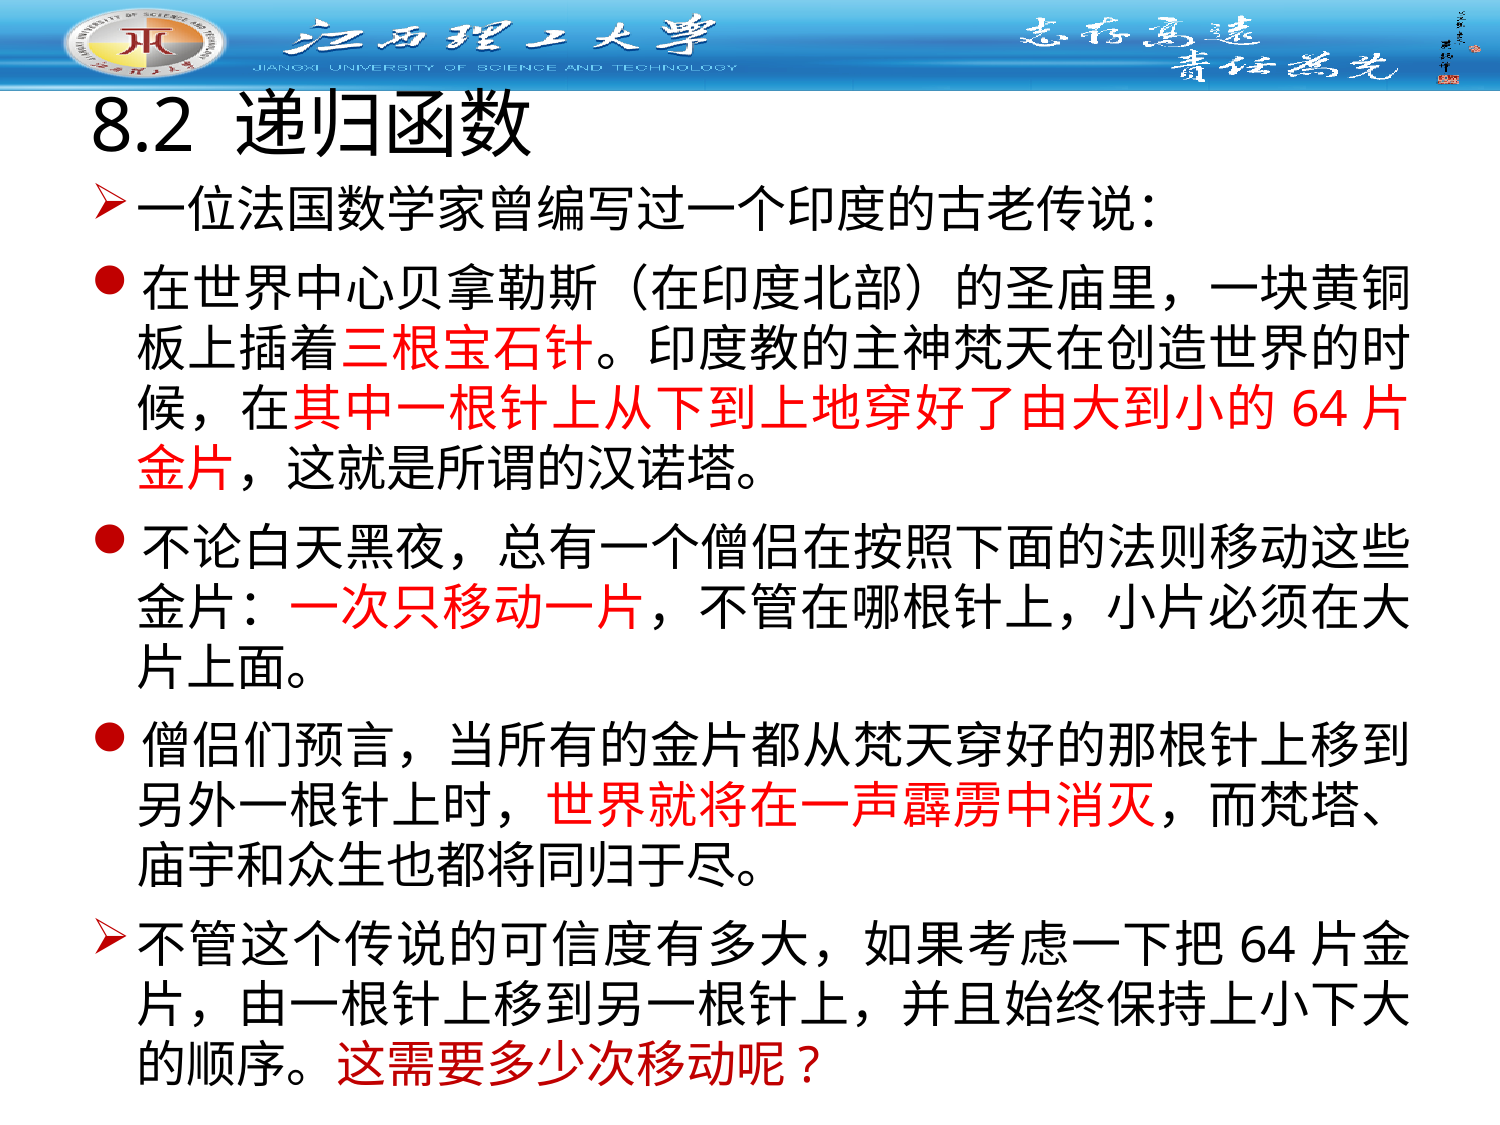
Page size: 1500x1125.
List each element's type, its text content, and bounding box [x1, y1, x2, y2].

list 一位法国数学家曾编写过一个印度的古老传说： 在世界中心贝拿勒斯（在印度北部）的圣庙里，一块黄铜板上插着三根宝石针。印度教的主神梵天在创造世界的时候，在其中一根针上从下到上地穿好了由大到小的64片金片，这就是所谓的汉诺塔。 不论白天黑夜，总有一个僧侣在按照下面的法则移动这些金片：一次只移动一片，不管在哪根针上，小片必须在大片上面。 僧侣们预言，当所有的金片都从梵天穿好的那根针上移到另外一根针上时，世界就将在一声霹雳中消灭，而梵塔、庙宇和众生也都将同归于尽。 不管这个传说的可信度有多大，如果考虑一下把64片金片，由一根针上移到另一根针上，并且始终保持上小下大的顺序。这需要多少次移动呢? [76, 170, 1427, 1101]
title 8.2 递归函数 [75, 58, 1425, 185]
picture [0, 0, 1500, 91]
